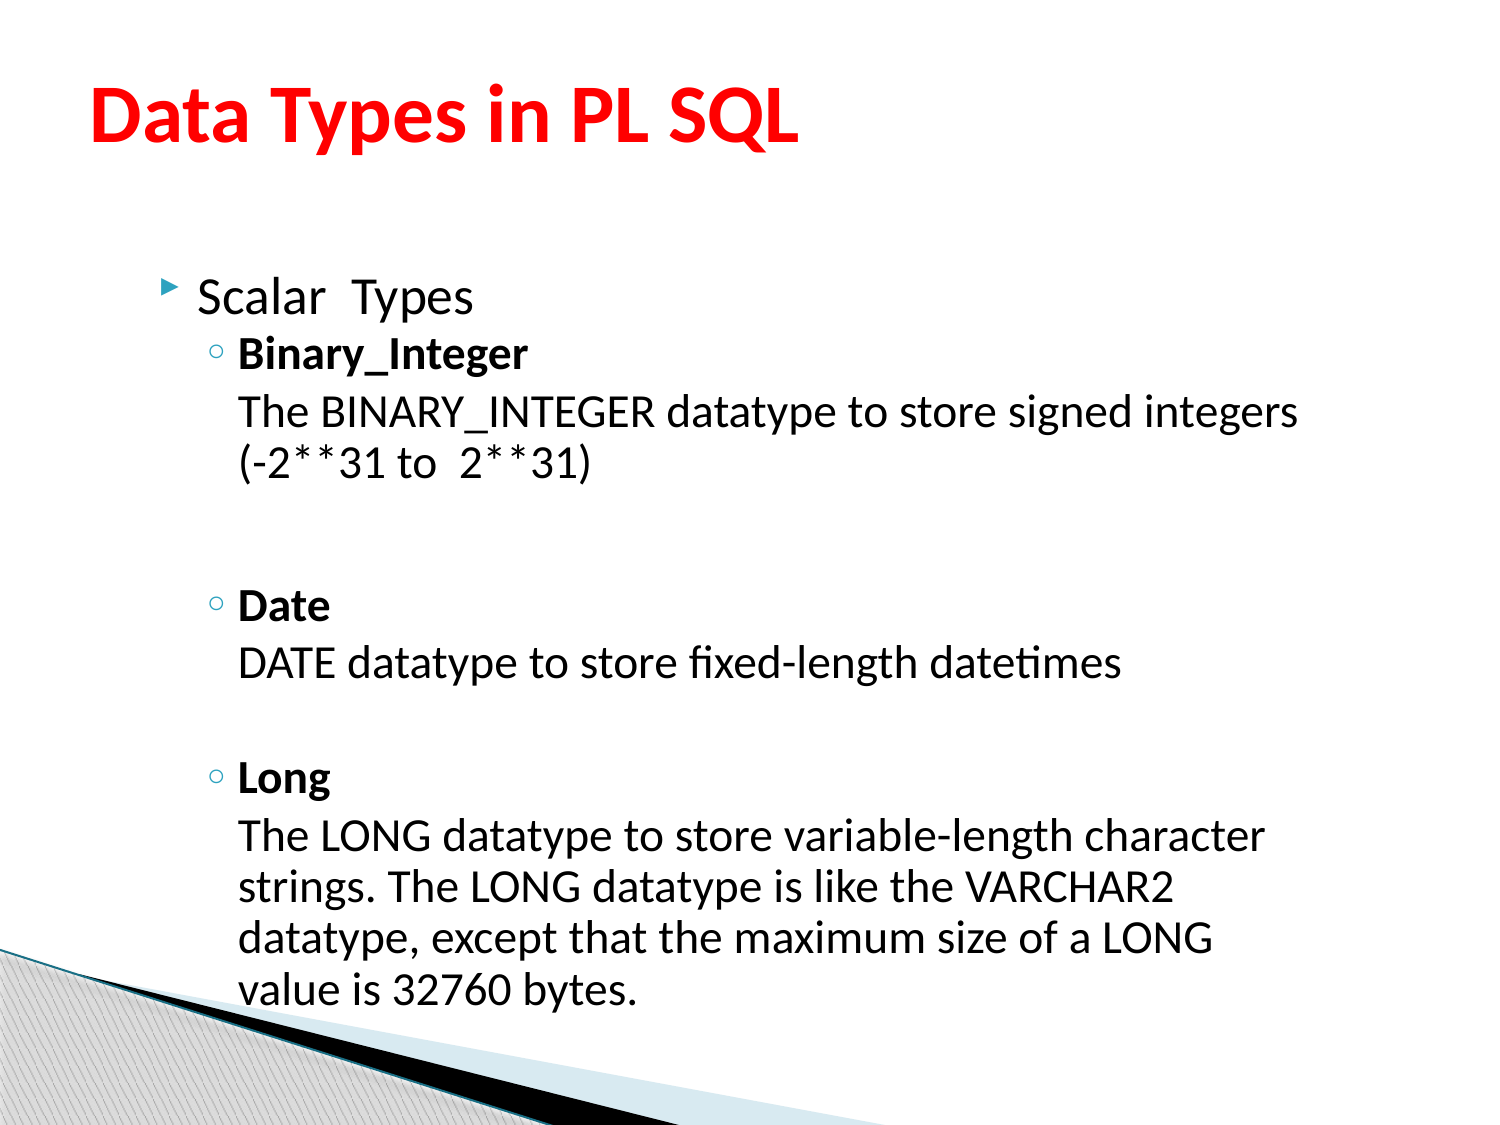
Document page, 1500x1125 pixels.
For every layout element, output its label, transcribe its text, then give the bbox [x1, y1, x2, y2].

title Data Types in PL SQL [75, 45, 1300, 174]
list Scalar Types Binary_Integer The BINARY_INTEGER datatype to store signed integers (-2**31 to 2**31) Date DATE datatype to store fixed-length datetimes Long The LONG datatype to store variable-length character strings. The LONG datatype is like the VARCHAR2 datatype, except that the maximum size of a LONG value is 32760 bytes. [126, 204, 1327, 1025]
